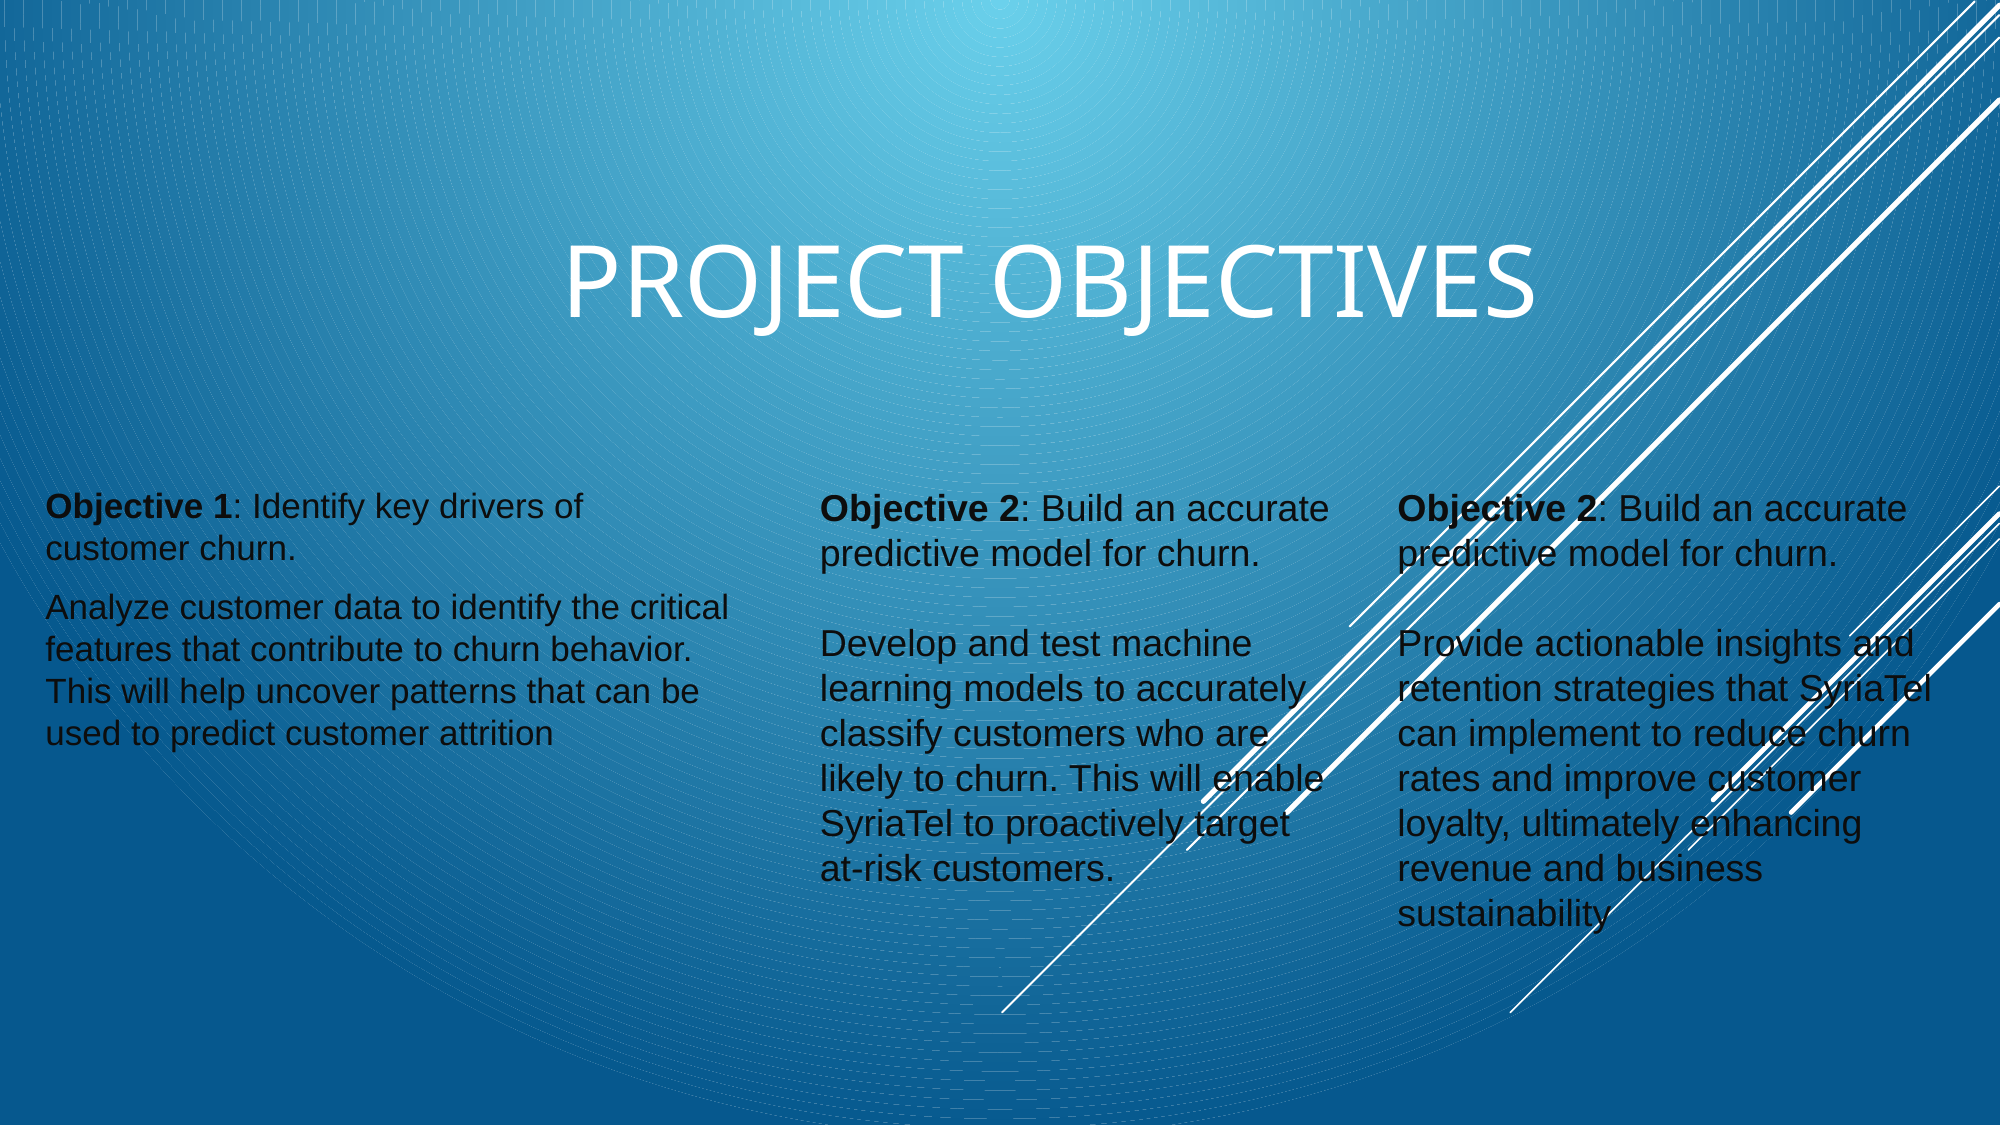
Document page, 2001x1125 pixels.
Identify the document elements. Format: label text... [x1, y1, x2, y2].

text_box Objective 2: Build an accurate predictive model for churn. Provide actionable insights and retention strategies that SyriaTel can implement to reduce churn rates and improve customer loyalty, ultimately enhancing revenue and business sustainability [1382, 476, 2000, 942]
text_box Objective 2: Build an accurate predictive model for churn. Develop and test machine learning models to accurately classify customers who are likely to churn. This will enable SyriaTel to proactively target at-risk customers. [805, 476, 1355, 897]
subtitle Objective 1: Identify key drivers of customer churn. Analyze customer data to identify the critical features that contribute to churn behavior. This will help uncover patterns that can be used to predict customer attrition [30, 476, 745, 796]
title Project objectives [546, 0, 1860, 345]
